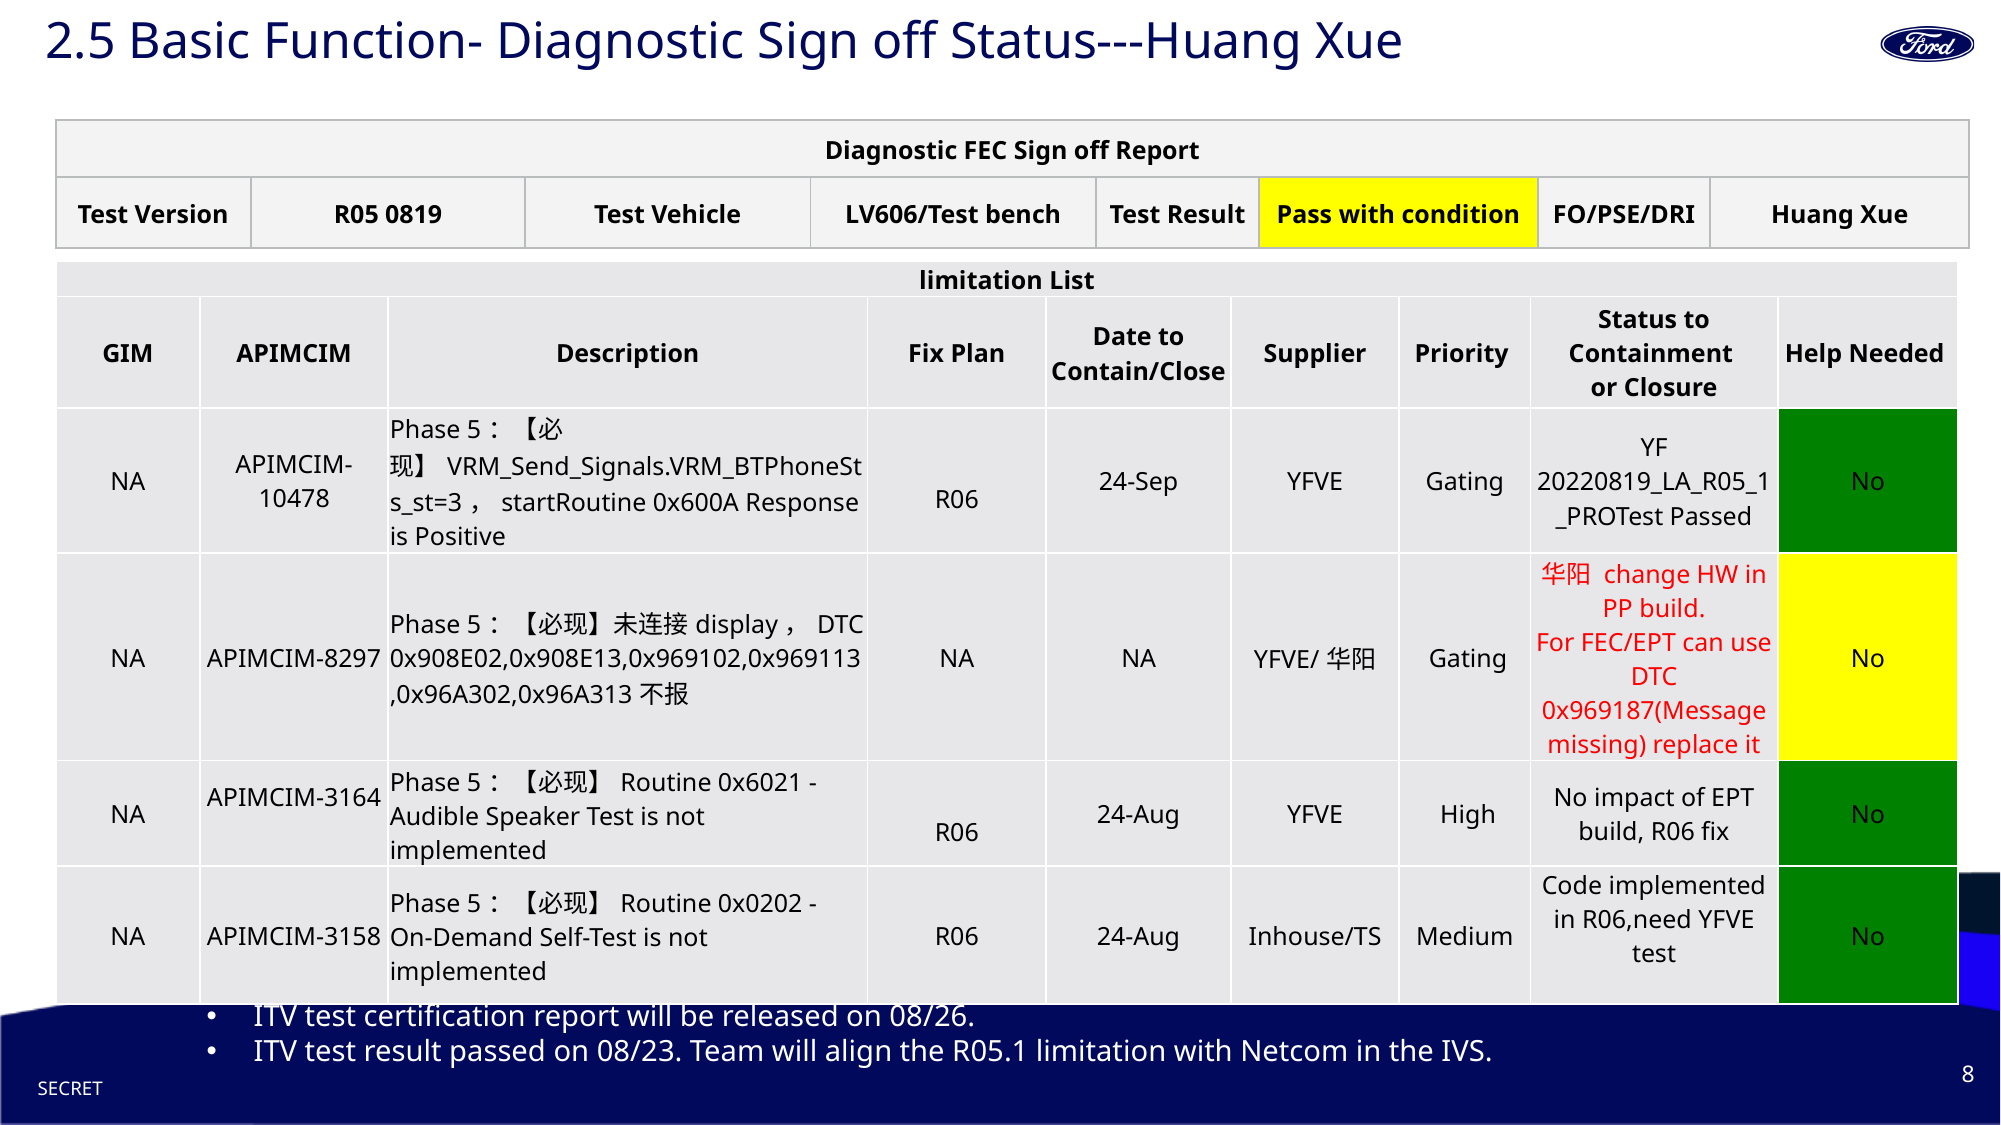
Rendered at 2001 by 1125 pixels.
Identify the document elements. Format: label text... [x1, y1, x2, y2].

table_cell Phase 5：【必现】Routine 0x0202 - On-Demand Self-Test is not implemented [389, 867, 867, 971]
table_cell NA [57, 554, 199, 760]
table_cell APIMCIM [201, 297, 387, 407]
table_cell YFVE [1232, 409, 1398, 552]
table_cell 24-Sep [1047, 409, 1230, 552]
table_cell Phase 5：【必现】VRM_Send_Signals.VRM_BTPhoneSts_st=3，startRoutine 0x600A Response is Positive [389, 409, 867, 552]
list ITV test certification report will be released on 08/26. ITV test result passed on 08/23. Team will align the R05.1 limitation with Netcom in the IVS. [191, 971, 1808, 1094]
table_cell No [1779, 409, 1957, 552]
table_cell No impact of EPT build, R06 fix [1531, 761, 1777, 865]
table_cell NA [57, 867, 199, 1003]
table_cell Pass with condition [1260, 178, 1537, 247]
table_cell YFVE [1232, 761, 1398, 865]
table_cell 24-Aug [1047, 761, 1230, 865]
table_cell NA [57, 761, 199, 865]
table_header limitation List [57, 262, 1957, 296]
table_cell No [1779, 761, 1957, 865]
table_cell 24-Aug [1047, 867, 1230, 971]
table_cell FO/PSE/DRI [1539, 178, 1709, 247]
table_cell No [1779, 867, 1957, 1003]
table_cell Test Version [57, 178, 250, 247]
table_cell Supplier [1232, 297, 1398, 407]
table_cell Fix Plan [868, 297, 1045, 407]
table_cell 华阳 change HW in PP build. For FEC/EPT can use DTC 0x969187(Message missing) replace it [1531, 554, 1777, 760]
table_cell GIM [57, 297, 199, 407]
table_cell R05 0819 [252, 178, 524, 247]
table_cell Gating [1400, 554, 1530, 760]
table_cell Description [389, 297, 867, 407]
table_cell APIMCIM-8297 [201, 554, 387, 760]
table_cell Help Needed [1779, 297, 1957, 407]
table_cell Phase 5：【必现】Routine 0x6021 - Audible Speaker Test is not implemented [389, 761, 867, 865]
table_cell R06 [868, 867, 1045, 971]
table_header Diagnostic FEC Sign off Report [57, 121, 1968, 176]
table_cell APIMCIM-3158 [201, 867, 387, 971]
table_cell Test Vehicle [526, 178, 810, 247]
table_cell NA [868, 554, 1045, 760]
table_cell Huang Xue [1711, 178, 1968, 247]
table_cell Gating [1400, 409, 1530, 552]
table_cell YF 20220819_LA_R05_1_PROTest Passed [1531, 409, 1777, 552]
table_cell High [1400, 761, 1530, 865]
table_cell Date to Contain/Close [1047, 297, 1230, 407]
table_cell Code implemented in R06,need YFVE test [1531, 867, 1777, 971]
table_cell R06 [868, 409, 1045, 552]
table_cell Medium [1400, 867, 1530, 971]
table_cell LV606/Test bench [811, 178, 1095, 247]
picture [0, 0, 2001, 1125]
table_cell NA [57, 409, 199, 552]
title 2.5 Basic Function- Diagnostic Sign off Status---Huang Xue [30, 7, 1964, 91]
table_cell Priority [1400, 297, 1530, 407]
table_cell YFVE/华阳 [1232, 554, 1398, 760]
table_cell NA [1047, 554, 1230, 760]
table_cell APIMCIM-3164 [201, 761, 387, 865]
table_cell No [1779, 554, 1957, 760]
table_cell Inhouse/TS [1232, 867, 1398, 971]
table_cell R06 [868, 761, 1045, 865]
table_cell Status to Containment or Closure [1531, 297, 1777, 407]
table_cell Phase 5：【必现】未连接display，DTC 0x908E02,0x908E13,0x969102,0x969113,0x96A302,0x96A313不报 [389, 554, 867, 760]
table_cell Test Result [1097, 178, 1258, 247]
table_cell APIMCIM-10478 [201, 409, 387, 552]
